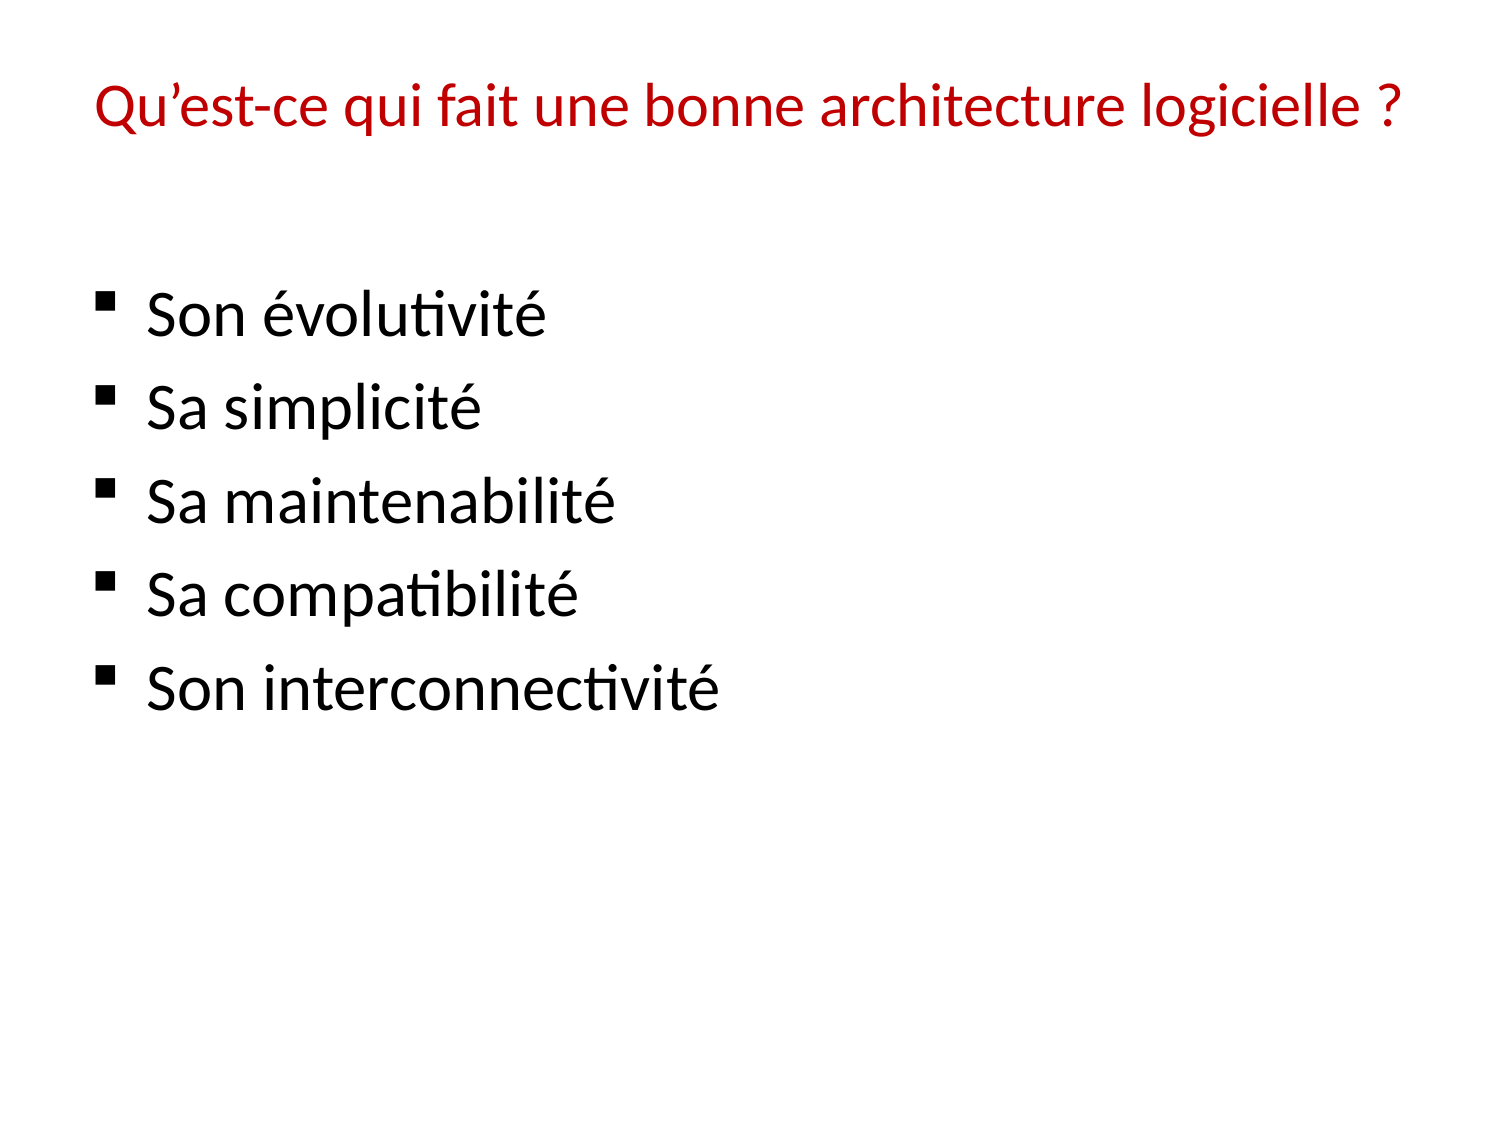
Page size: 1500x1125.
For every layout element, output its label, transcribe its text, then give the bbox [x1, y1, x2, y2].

title Qu’est-ce qui fait une bonne architecture logicielle ? [75, 45, 1425, 233]
list Son évolutivité Sa simplicité Sa maintenabilité Sa compatibilité Son interconnectivité [75, 262, 1425, 1005]
